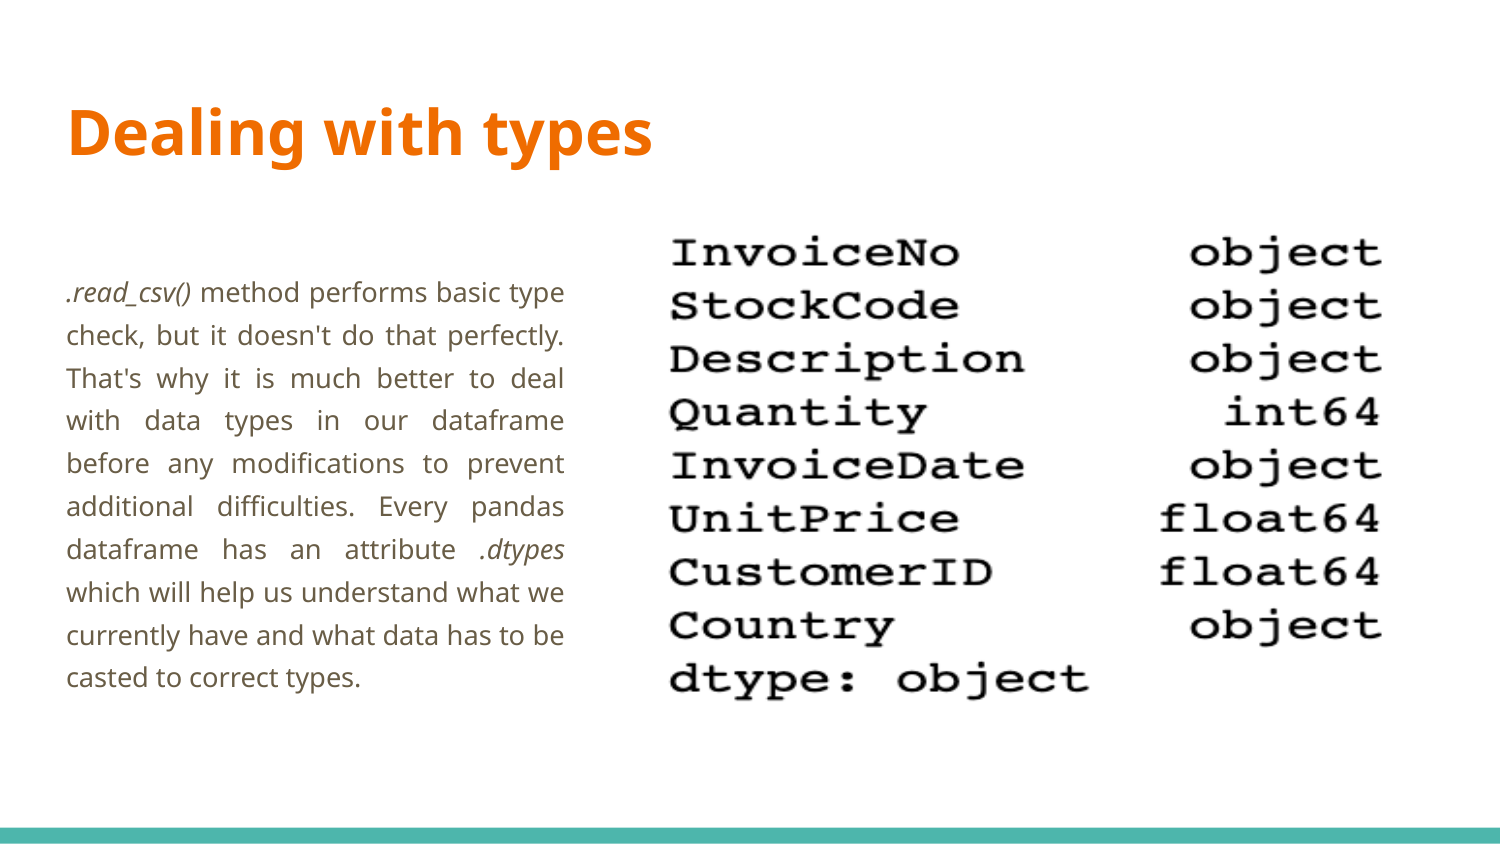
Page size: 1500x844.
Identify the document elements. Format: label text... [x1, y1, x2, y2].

list .read_csv() method performs basic type check, but it doesn't do that perfectly. That's why it is much better to deal with data types in our dataframe before any modifications to prevent additional difficulties. Every pandas dataframe has an attribute .dtypes which will help us understand what we currently have and what data has to be casted to correct types. [51, 252, 581, 731]
picture [644, 214, 1443, 731]
title Dealing with types [51, 72, 1449, 189]
